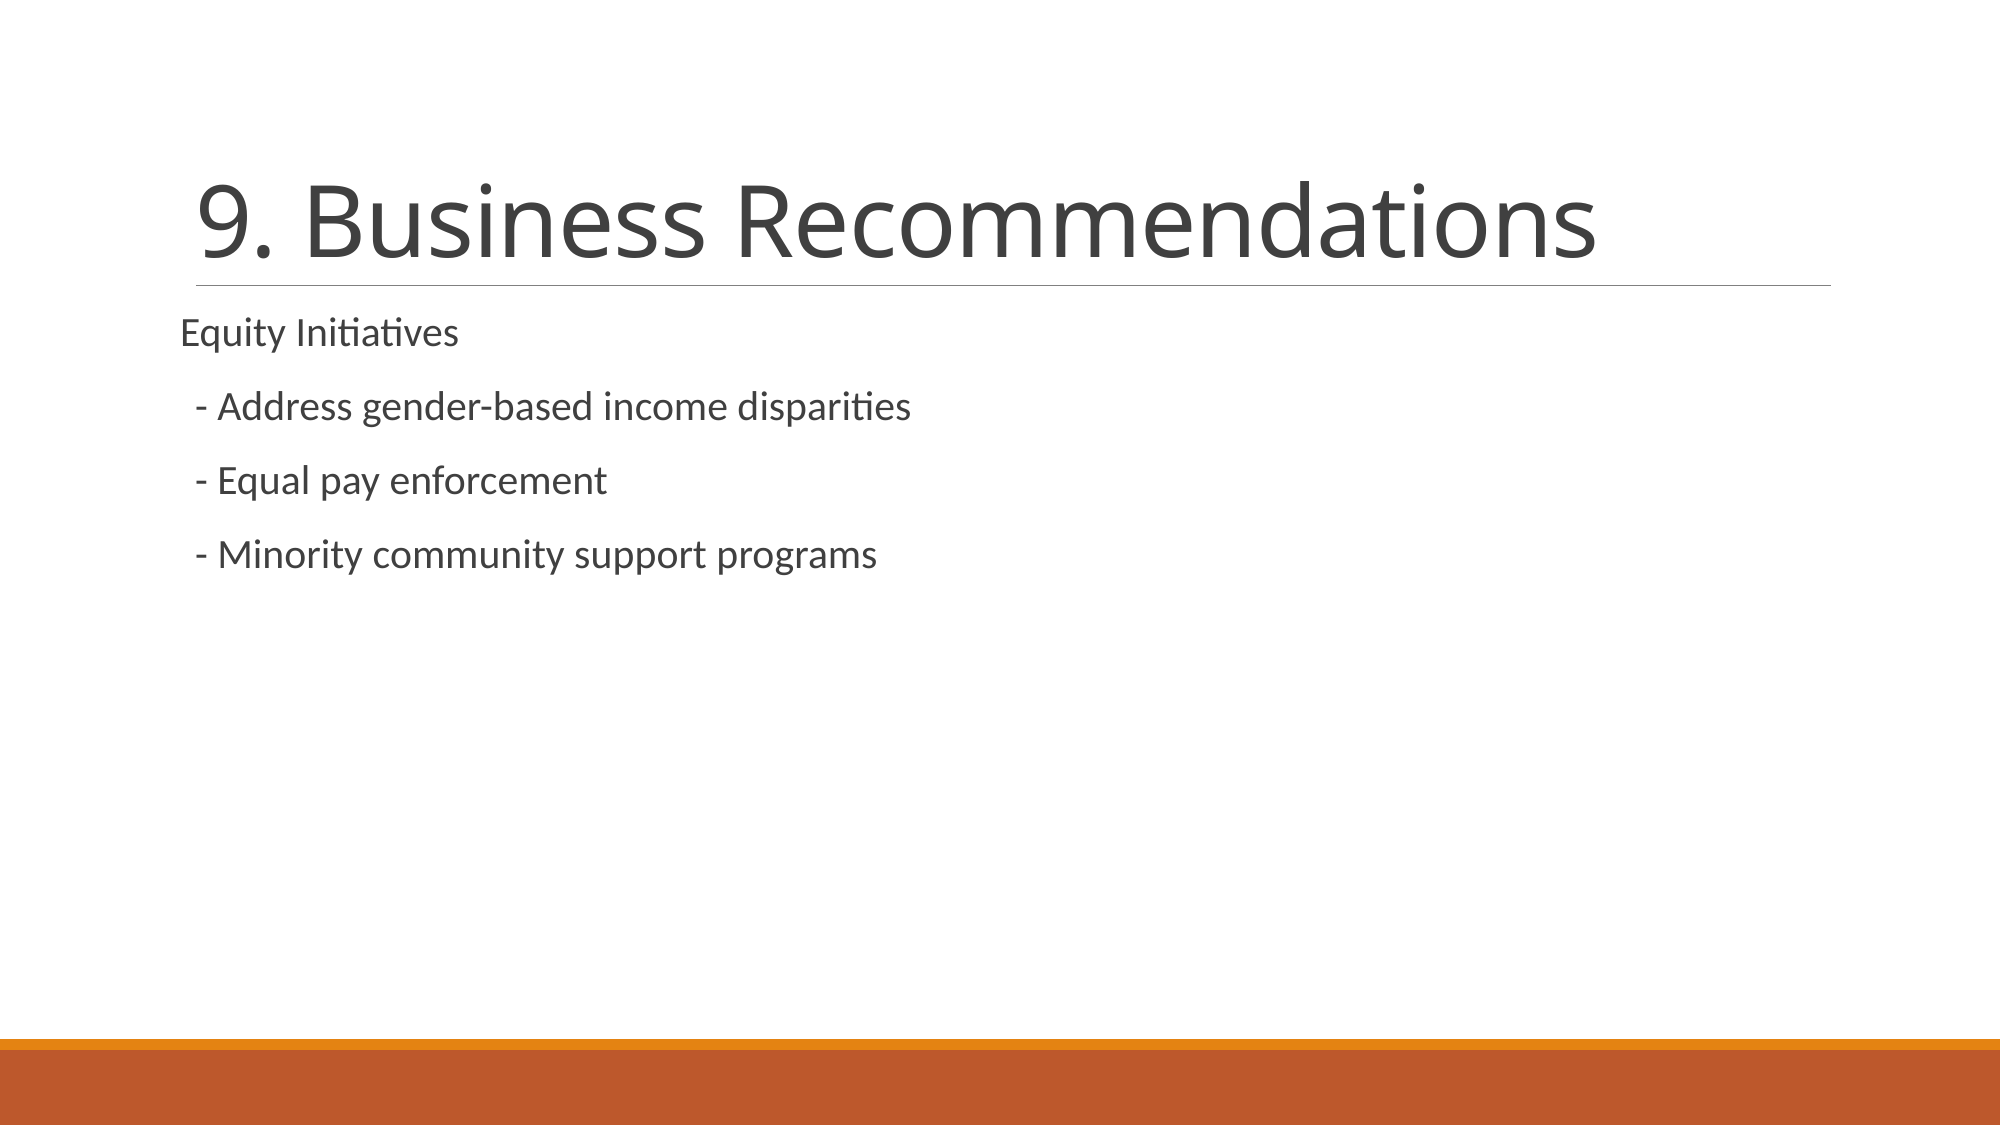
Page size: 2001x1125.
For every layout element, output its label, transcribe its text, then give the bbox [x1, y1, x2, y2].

list Equity Initiatives - Address gender-based income disparities - Equal pay enforcement - Minority community support programs [180, 302, 1830, 963]
title 9. Business Recommendations [180, 47, 1830, 285]
